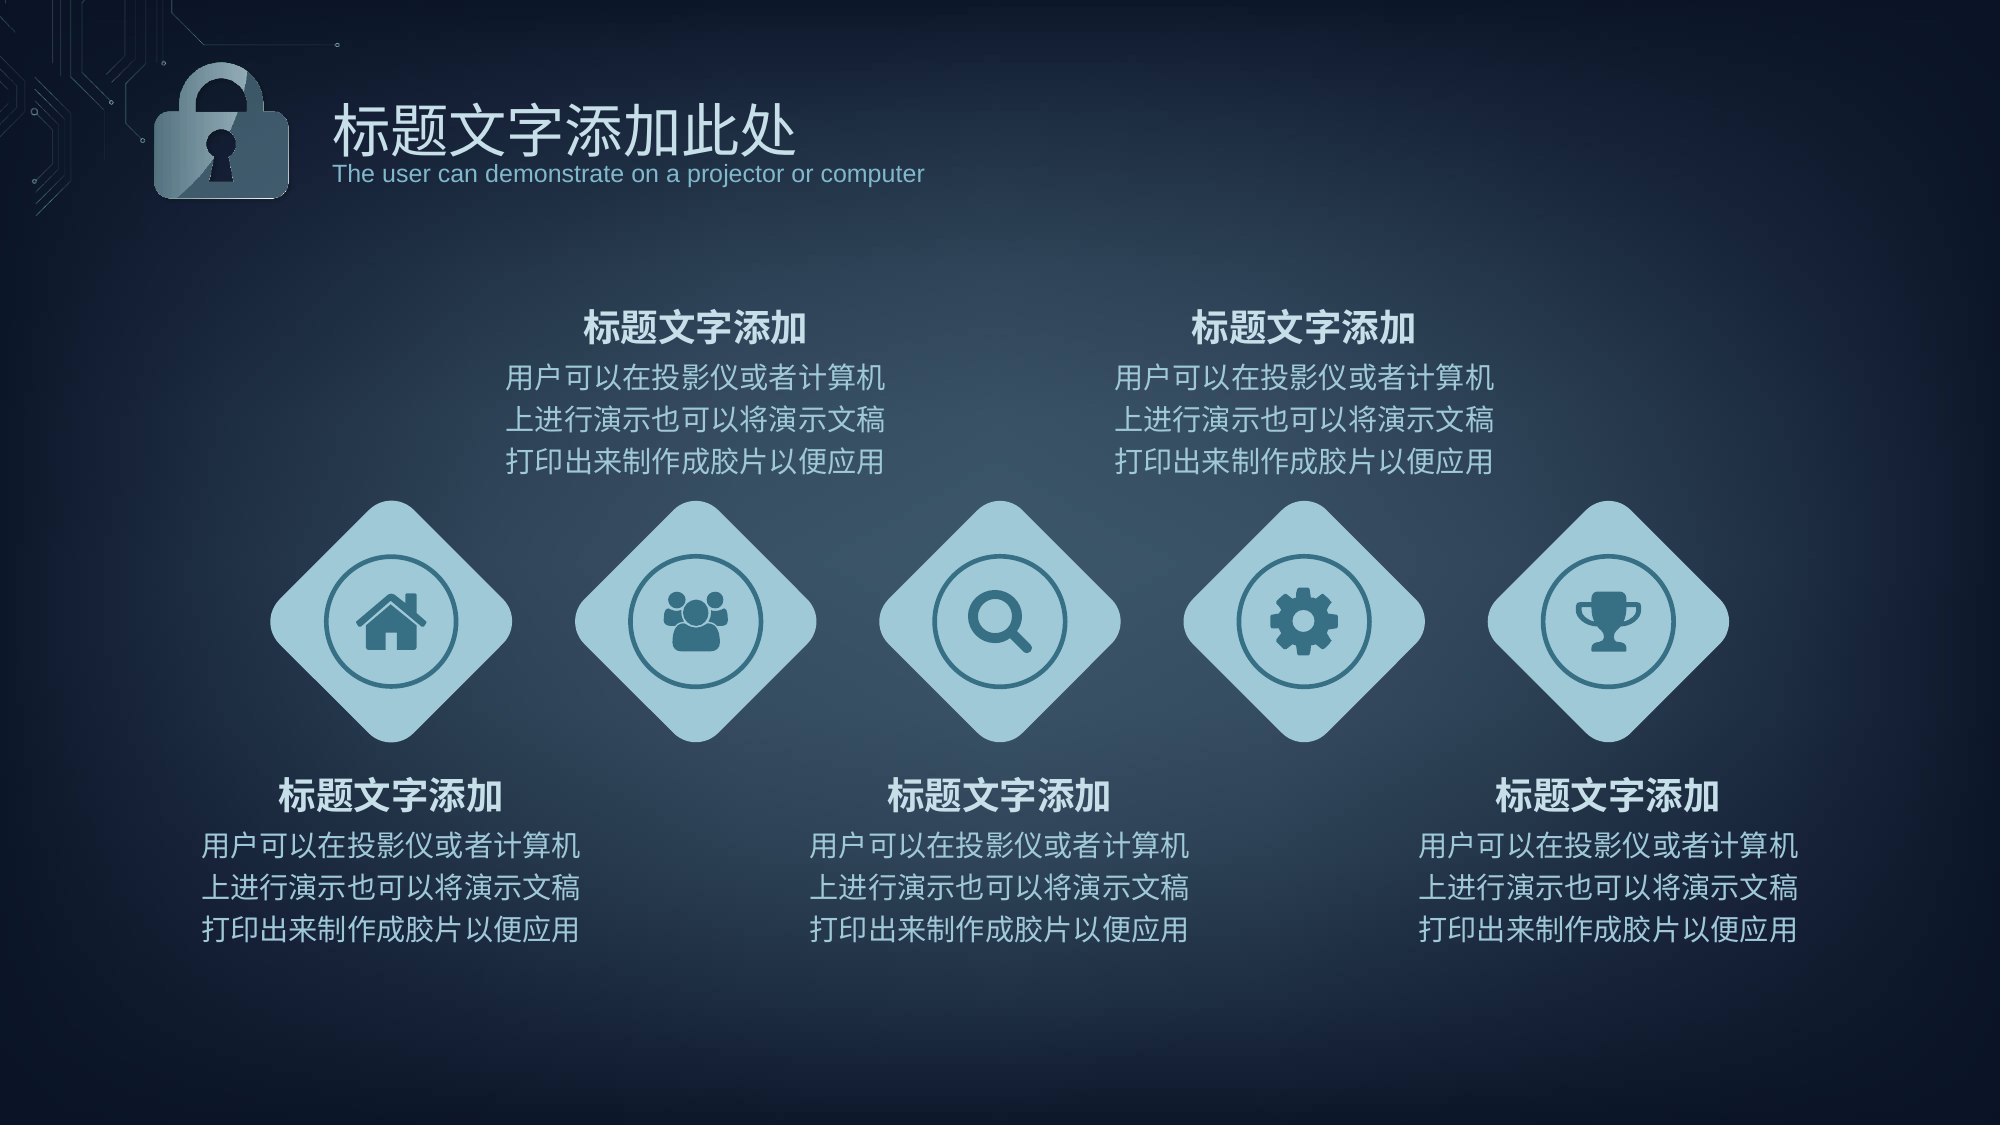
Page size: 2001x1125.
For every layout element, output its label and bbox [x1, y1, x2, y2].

text_box [601, 526, 791, 717]
text_box [1095, 287, 1514, 488]
text_box [317, 86, 1311, 196]
text_box [296, 526, 487, 717]
text_box [791, 755, 1209, 956]
text_box [1513, 526, 1703, 717]
text_box [486, 287, 905, 488]
text_box [1399, 755, 1818, 956]
text_box [182, 755, 601, 956]
text_box [905, 526, 1095, 717]
text_box [1209, 526, 1399, 717]
text_box [0, 0, 344, 247]
picture [0, 0, 2000, 1125]
